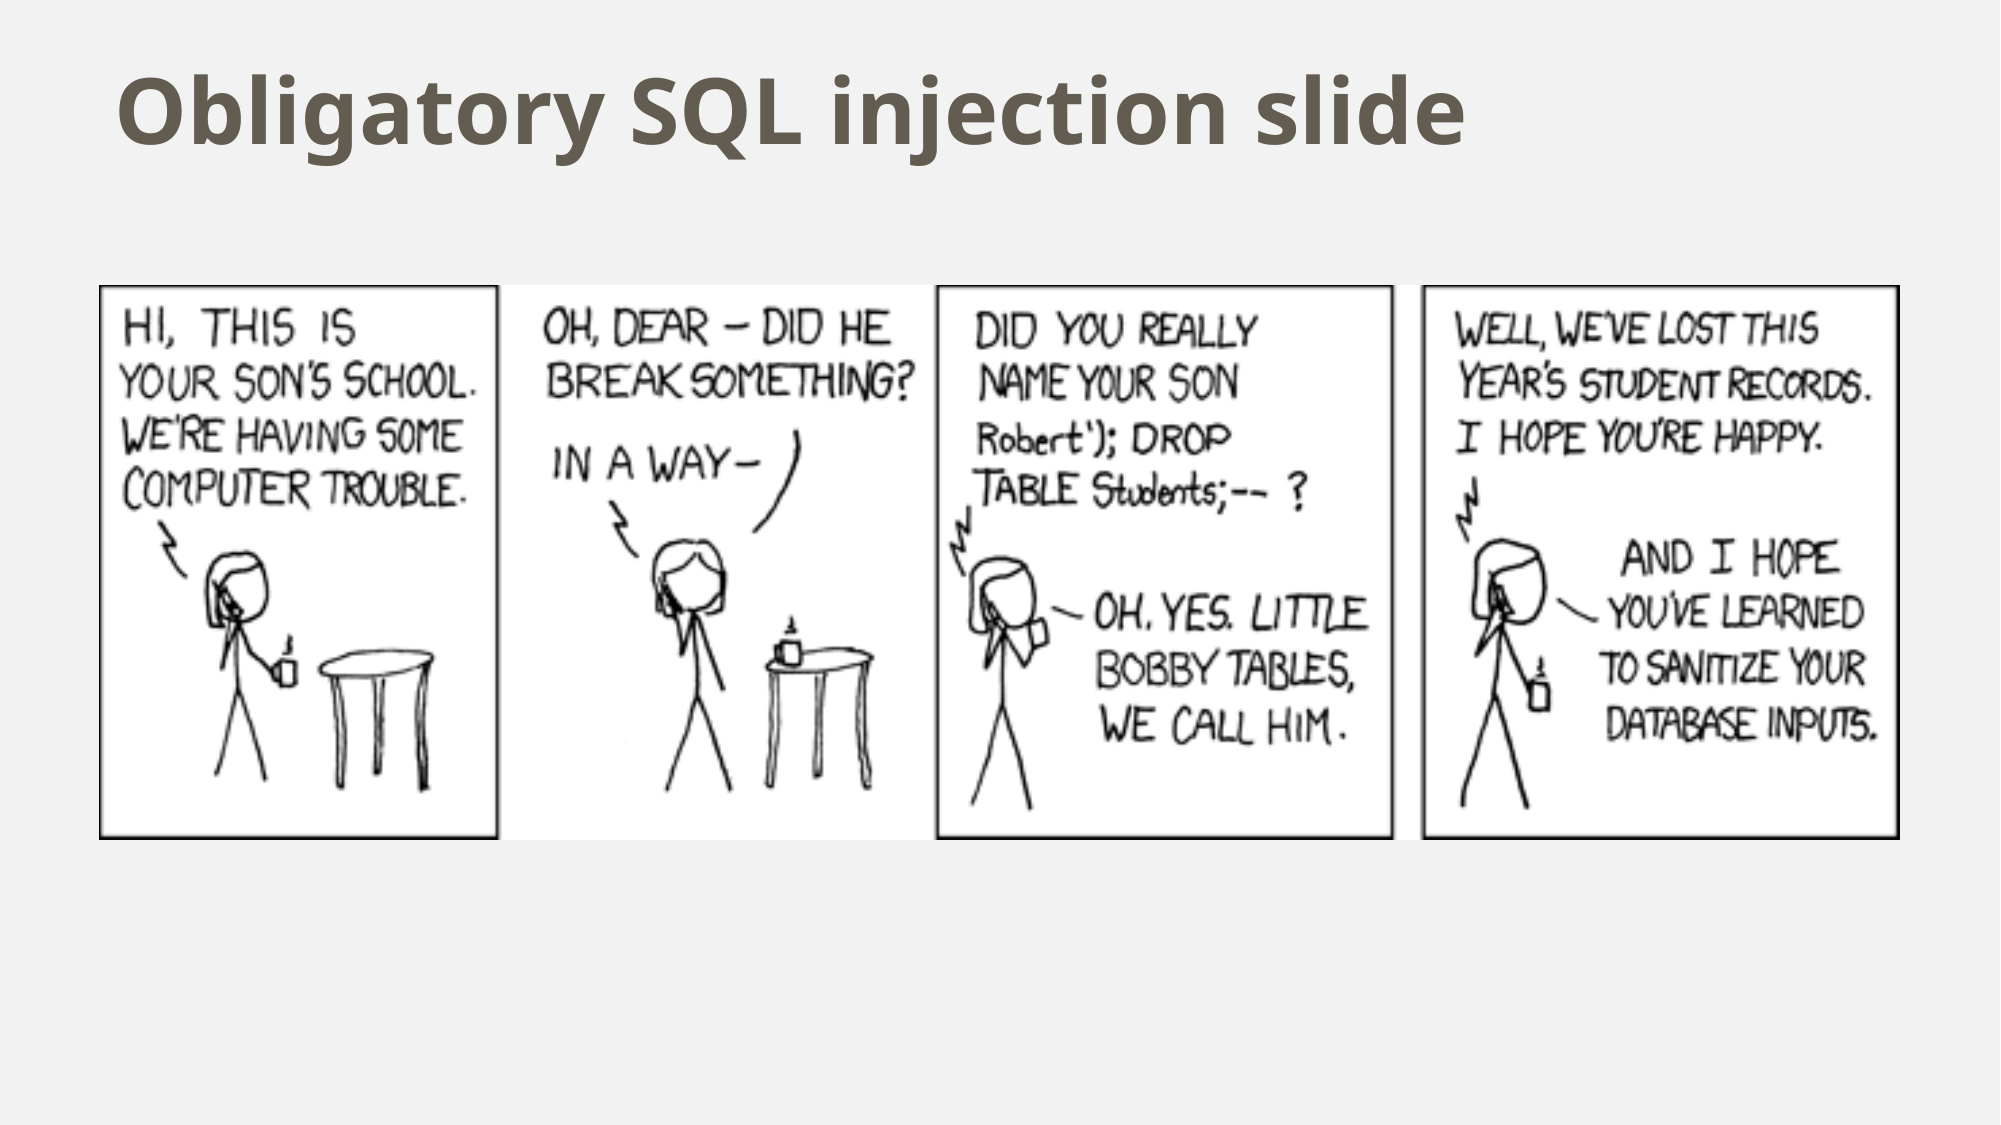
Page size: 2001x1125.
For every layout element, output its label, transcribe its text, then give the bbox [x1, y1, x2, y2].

picture [99, 285, 1901, 840]
title Obligatory SQL injection slide [99, 45, 1900, 233]
